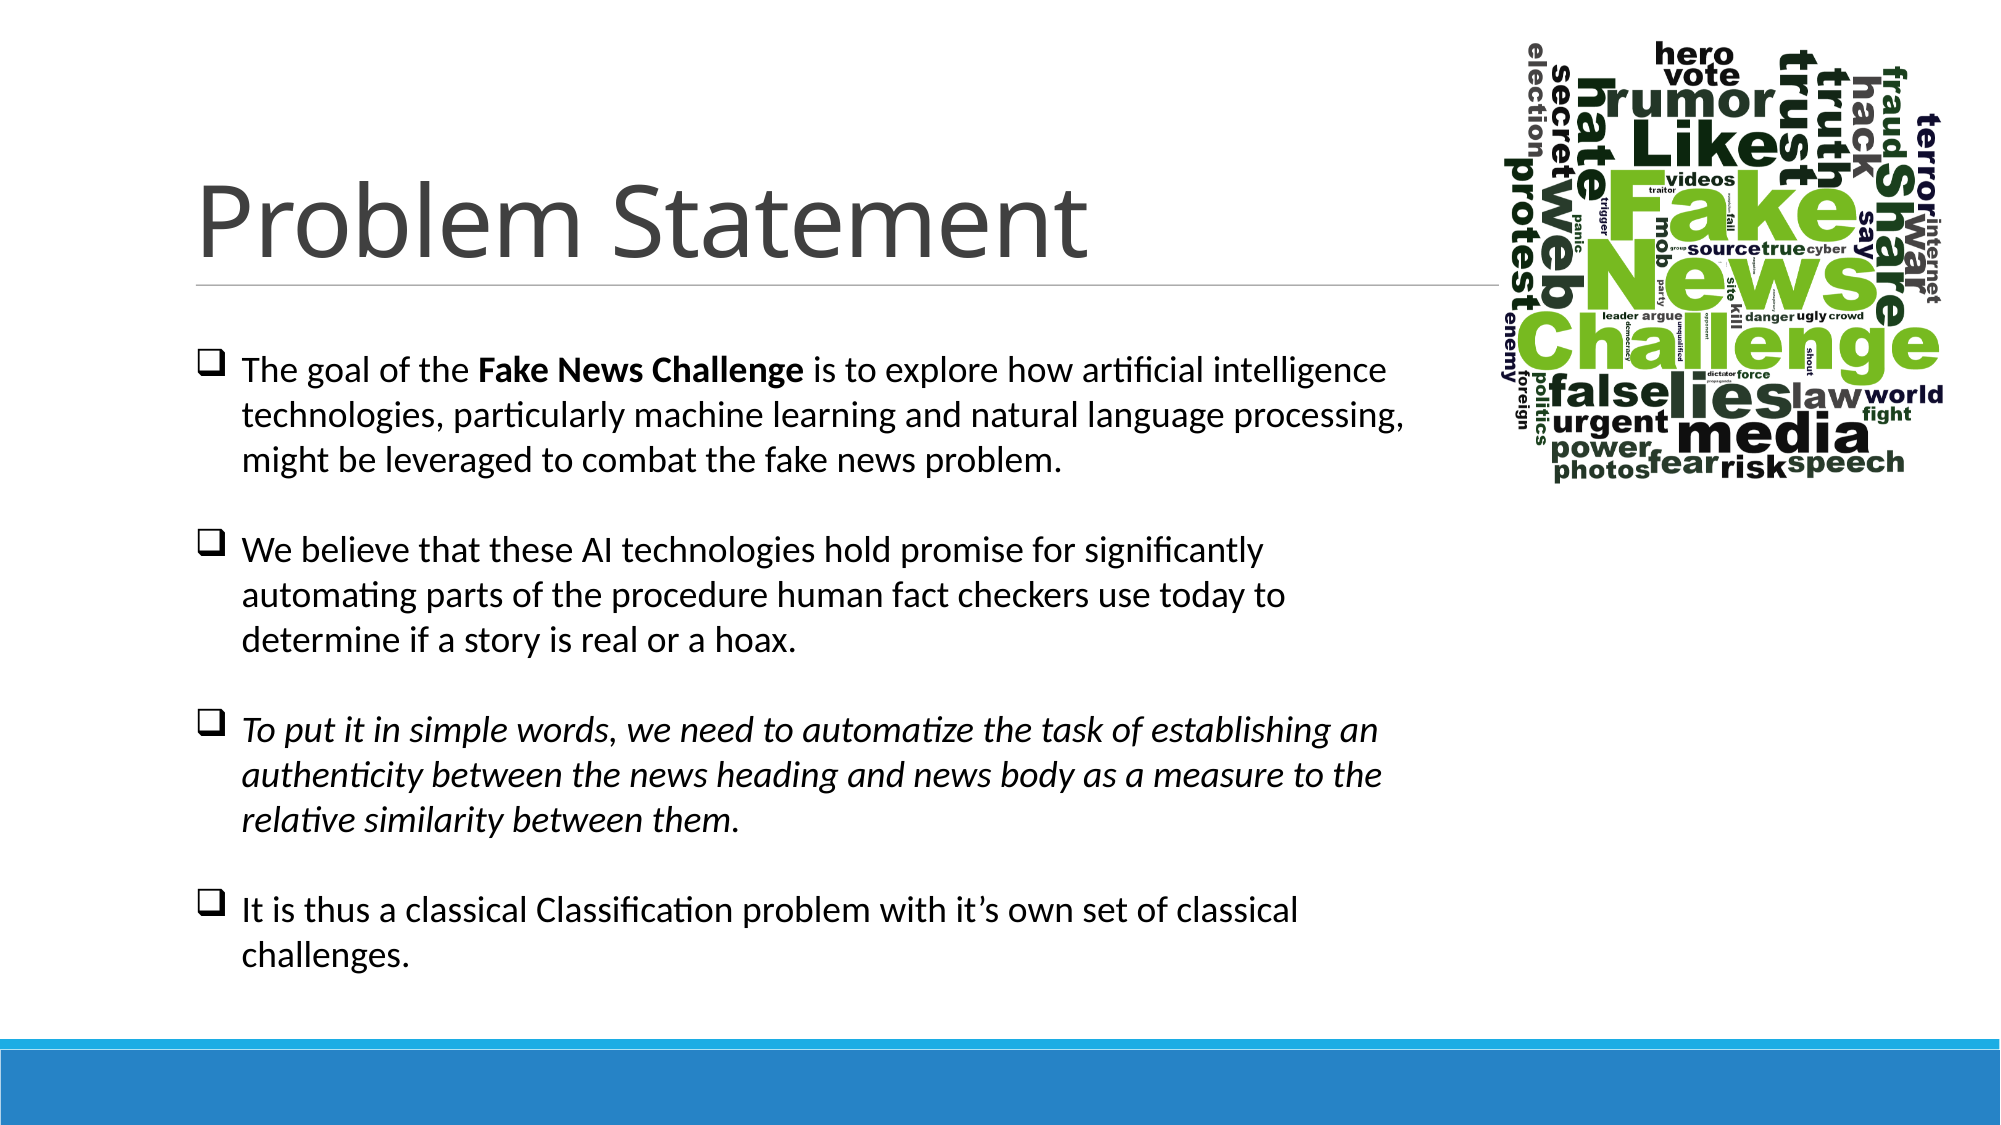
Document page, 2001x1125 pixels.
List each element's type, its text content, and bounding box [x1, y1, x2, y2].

text_box Problem Statement [180, 47, 1494, 285]
text_box The goal of the Fake News Challenge is to explore how artificial intelligence technologies, particularly machine learning and natural language processing, might be leveraged to combat the fake news problem. We believe that these AI technologies hold promise for significantly automating parts of the procedure human fact checkers use today to determine if a story is real or a hoax. To put it in simple words, we need to automatize the task of establishing an authenticity between the news heading and news body as a measure to the relative similarity between them. It is thus a classical Classification problem with it’s own set of classical challenges. [179, 337, 1450, 1125]
picture [1499, 35, 1946, 489]
